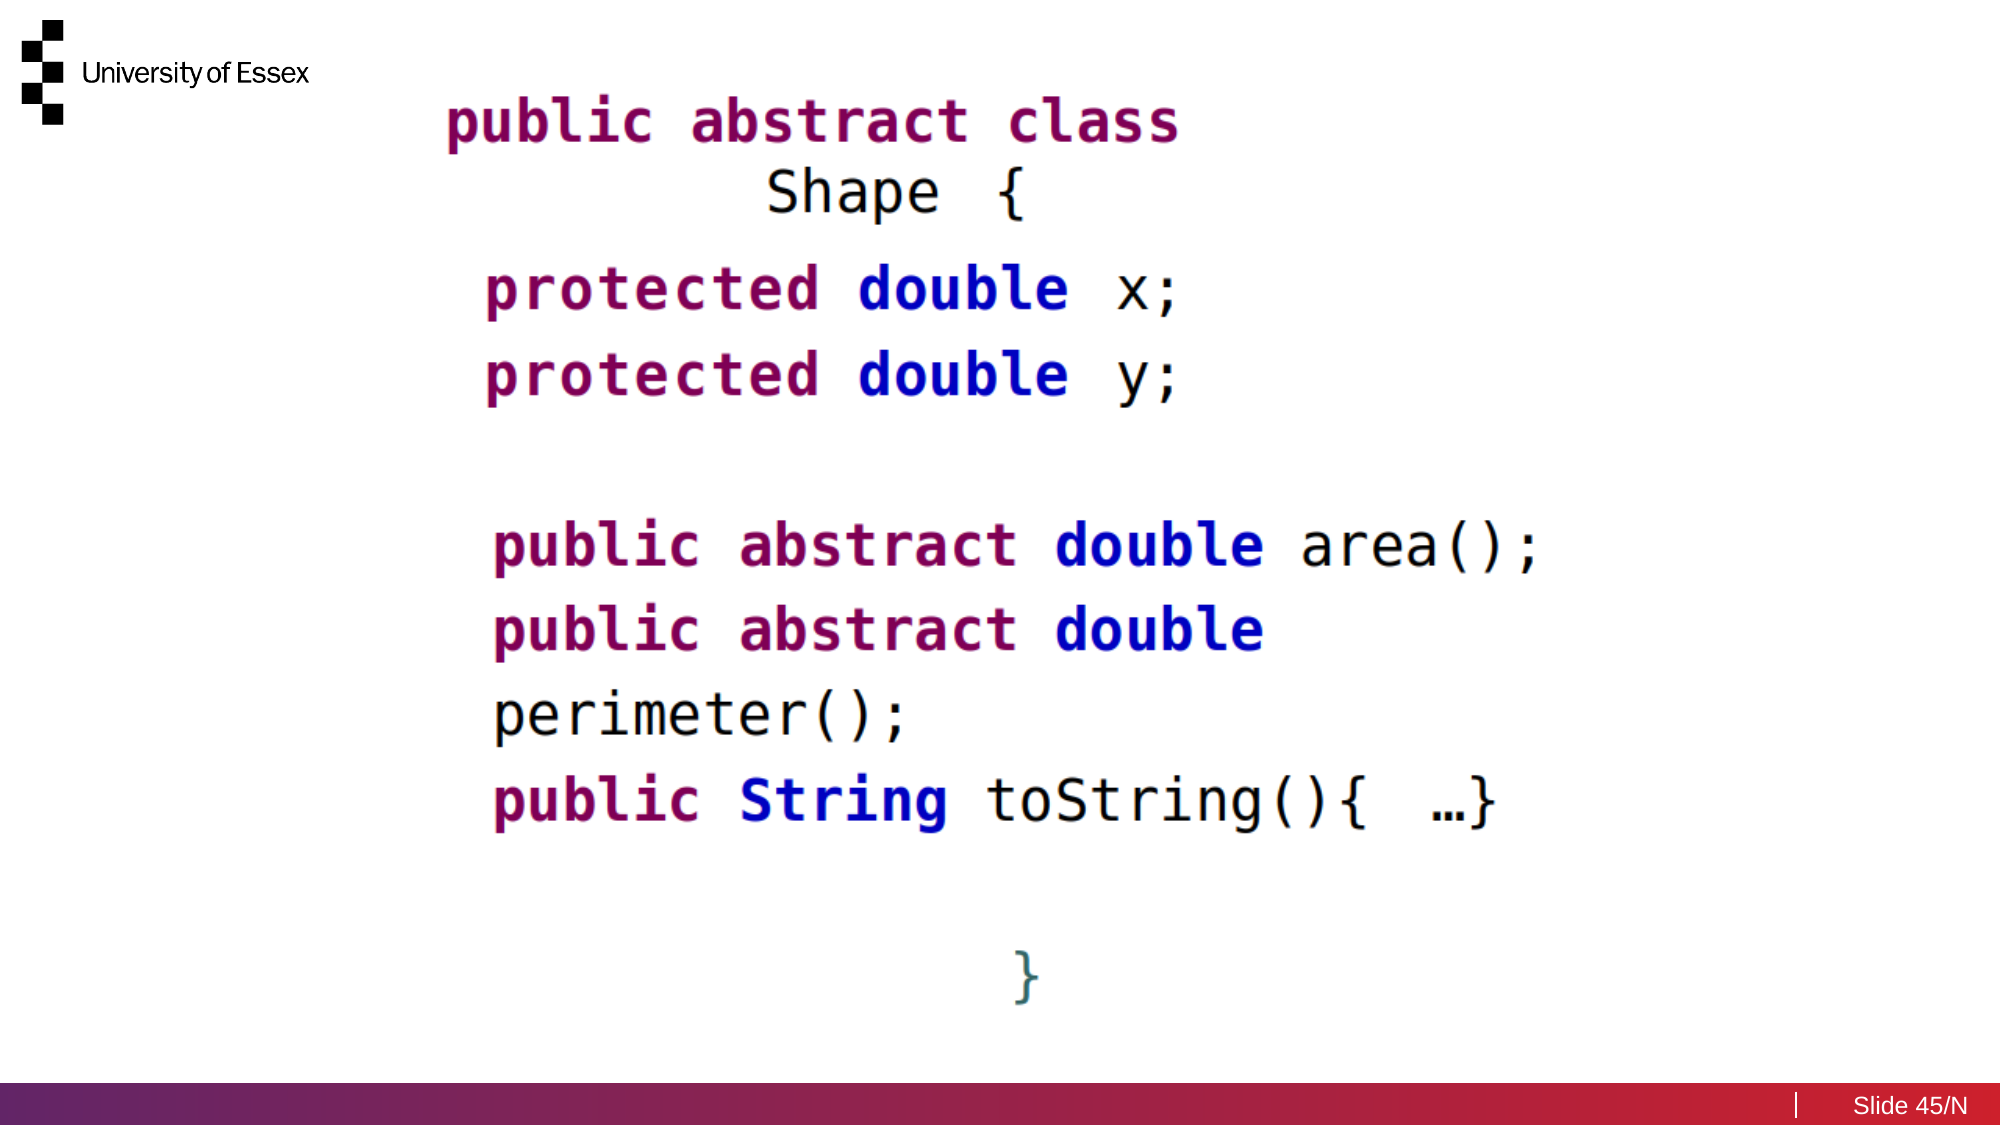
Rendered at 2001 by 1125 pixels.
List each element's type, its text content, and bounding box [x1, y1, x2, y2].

slide_number 45/N [1915, 1083, 2000, 1125]
picture [0, 0, 330, 146]
picture [428, 81, 1572, 1043]
